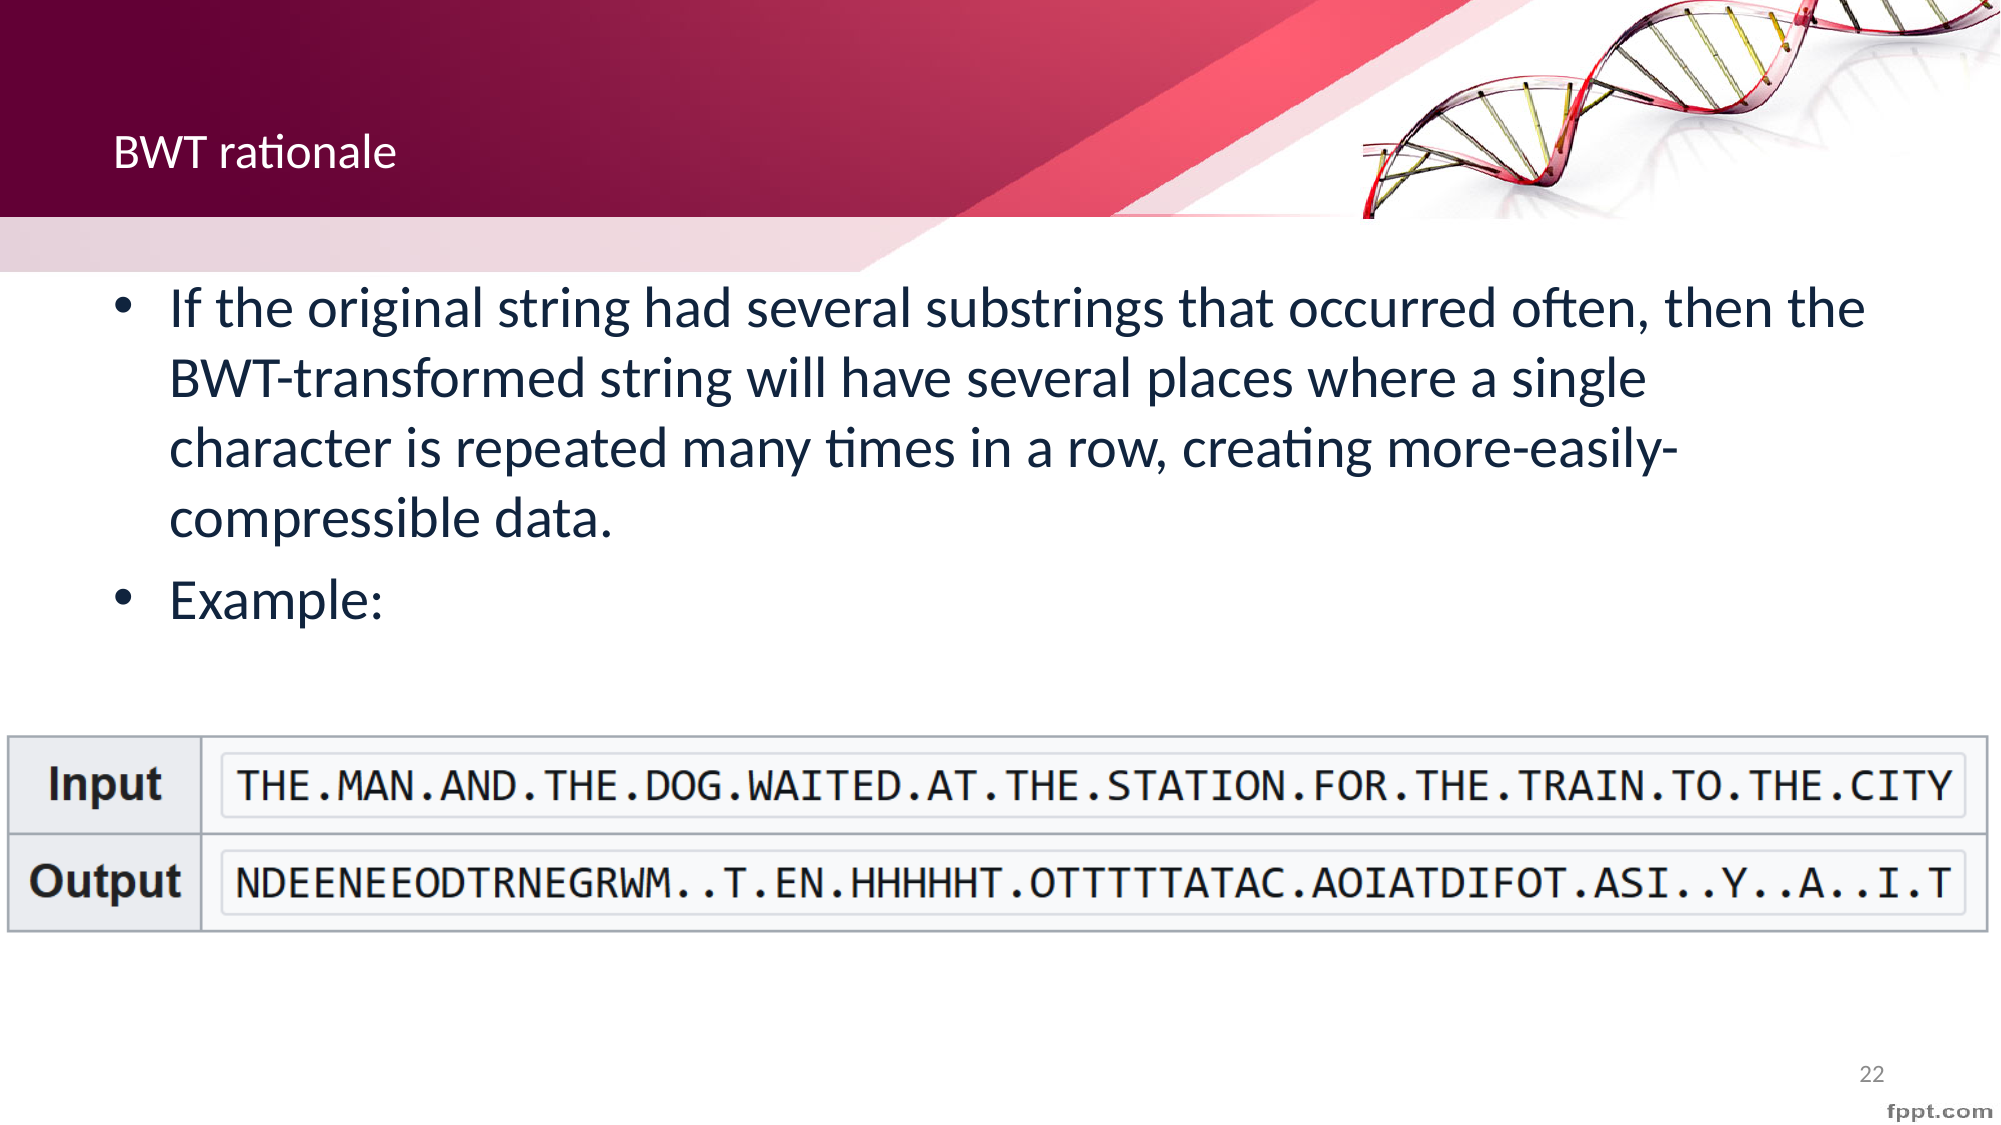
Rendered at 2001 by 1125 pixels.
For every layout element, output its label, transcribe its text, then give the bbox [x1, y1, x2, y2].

title BWT rationale [98, 111, 1899, 187]
picture [0, 0, 2001, 1125]
slide_number 22 [1433, 1042, 1900, 1103]
list If the original string had several substrings that occurred often, then the BWT-transformed string will have several places where a single character is repeated many times in a row, creating more-easily-compressible data. Example: [98, 261, 1899, 722]
